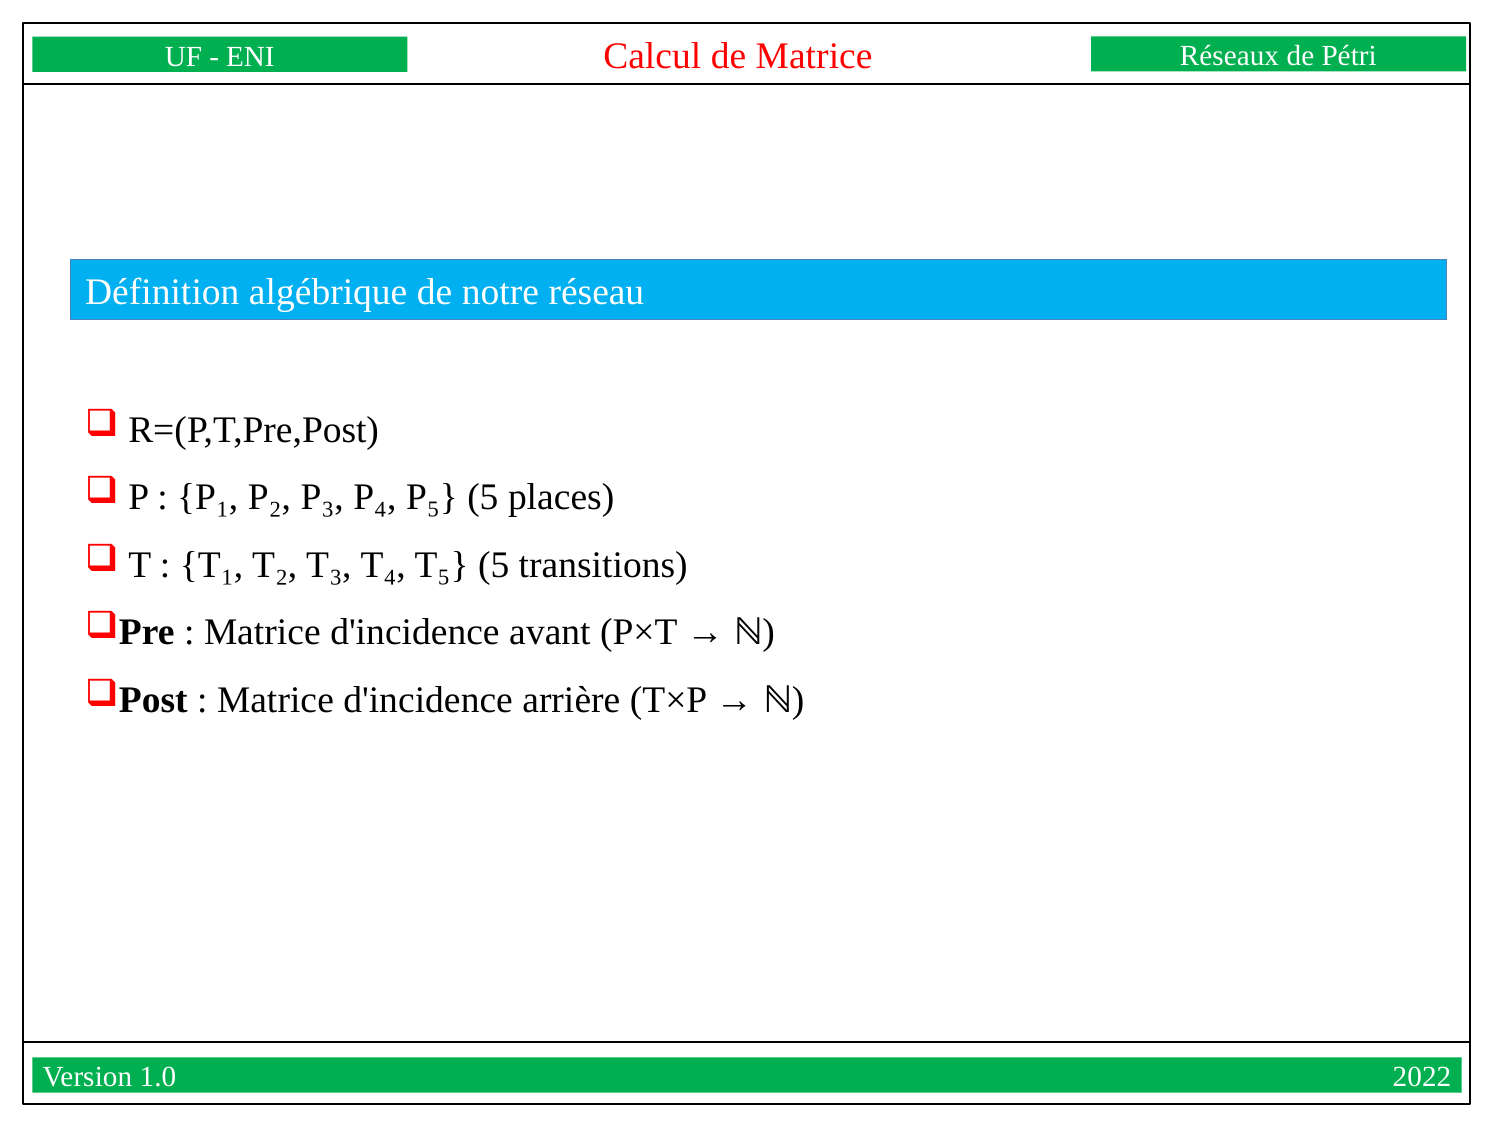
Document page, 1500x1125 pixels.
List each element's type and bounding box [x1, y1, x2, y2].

text_box [23, 23, 1471, 1105]
